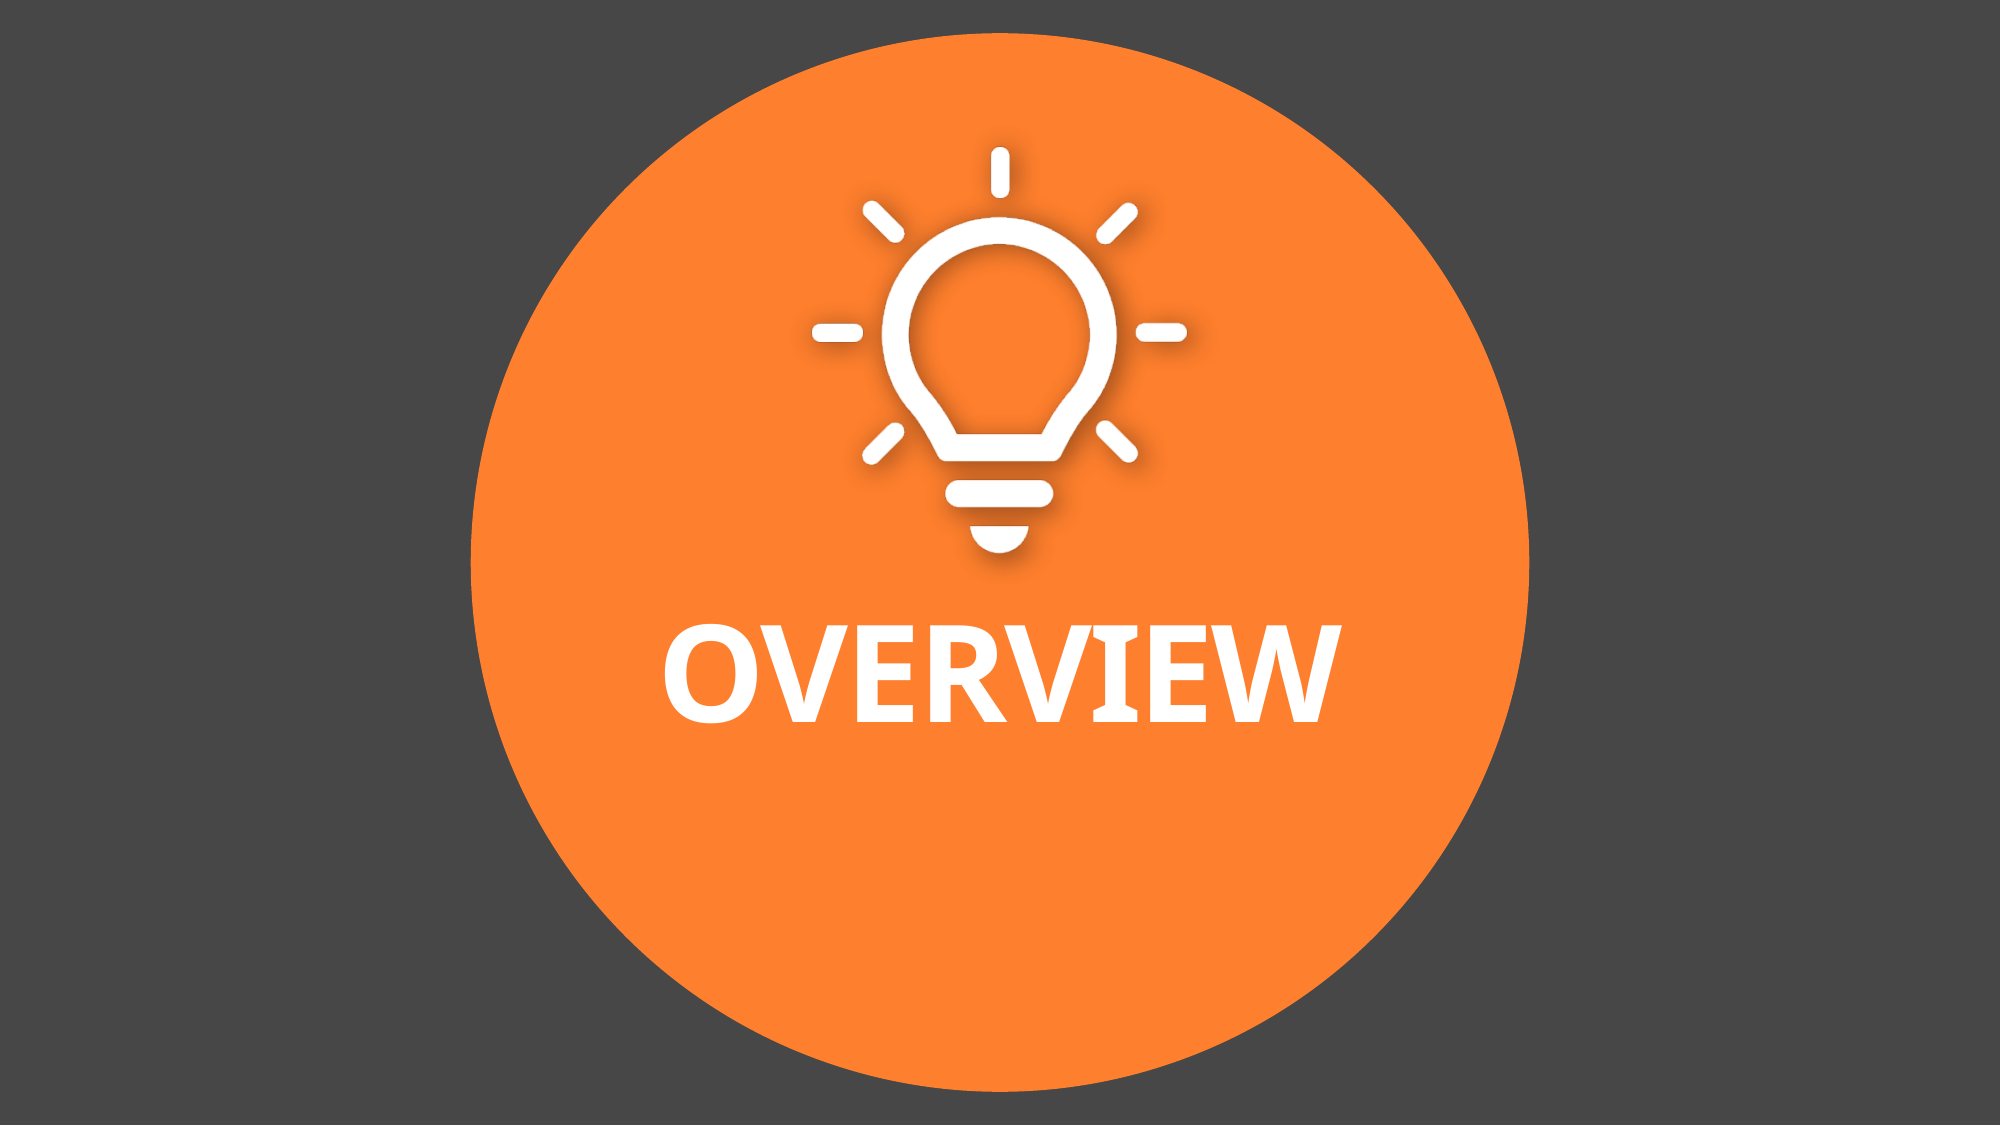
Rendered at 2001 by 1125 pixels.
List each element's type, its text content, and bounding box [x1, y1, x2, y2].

text_box OVERVIEW [642, 579, 1358, 757]
text_box [469, 32, 1531, 1093]
picture [774, 128, 1226, 580]
